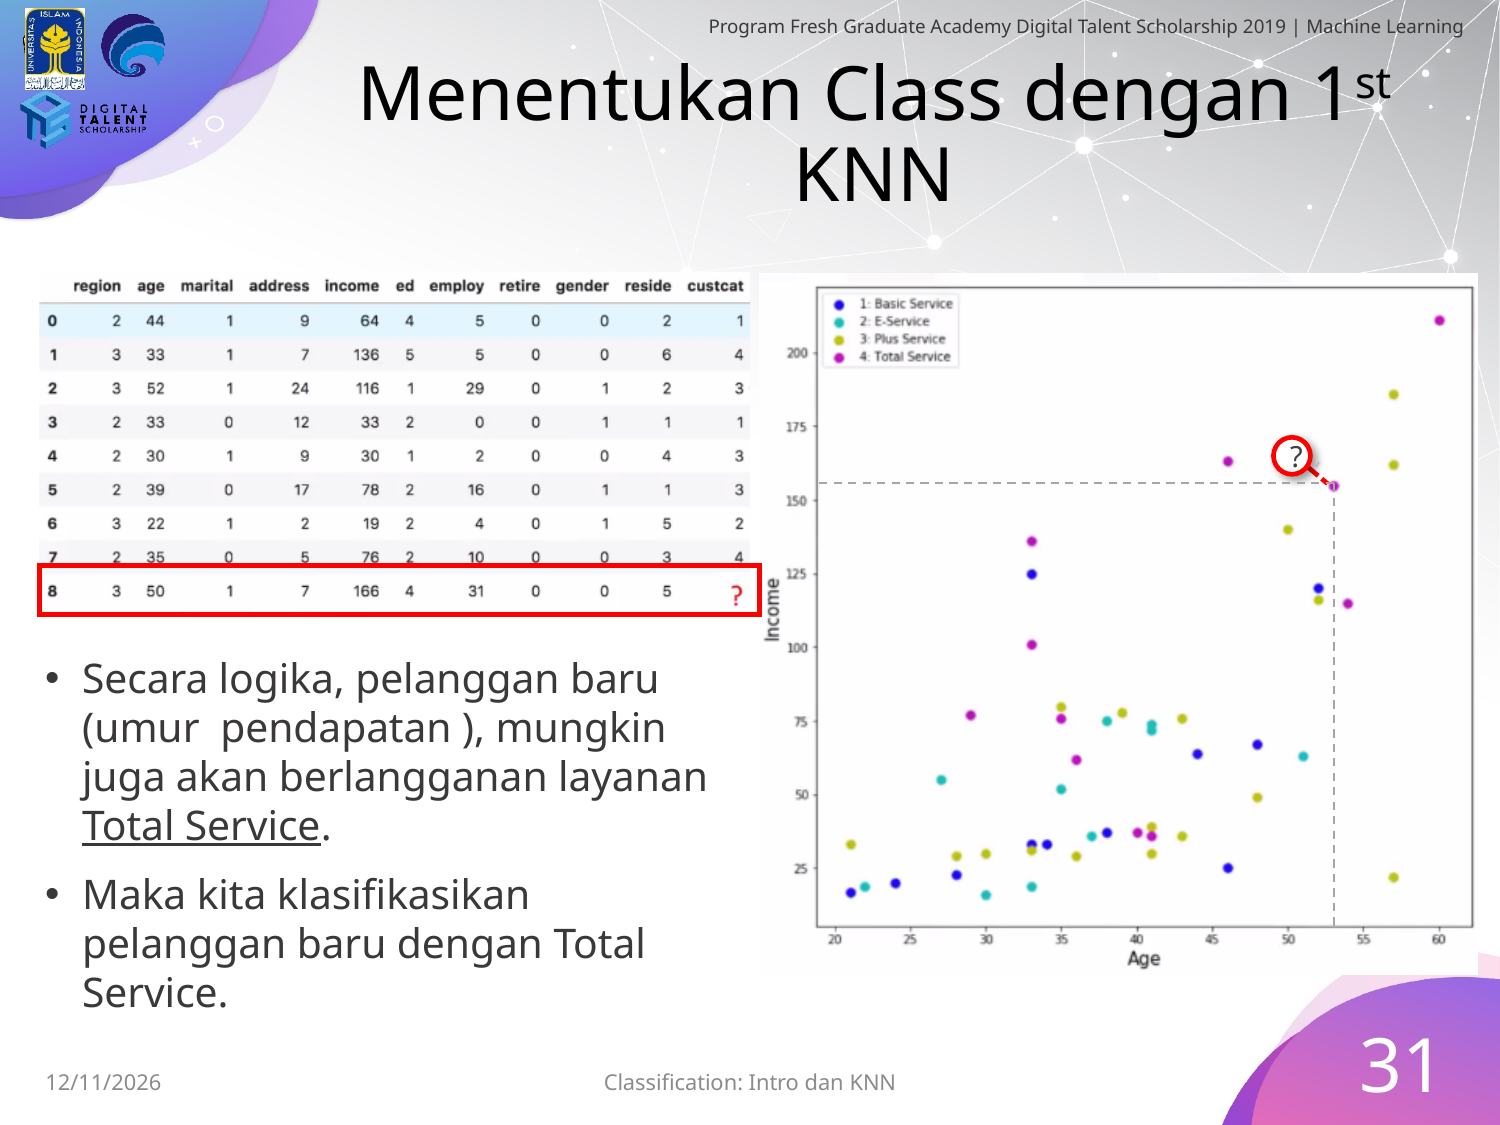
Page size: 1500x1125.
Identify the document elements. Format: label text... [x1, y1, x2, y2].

picture [0, 0, 1500, 1125]
slide_number 31 [1327, 1023, 1478, 1114]
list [39, 272, 750, 615]
footer Classification: Intro dan KNN [382, 1053, 1118, 1114]
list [759, 273, 1478, 975]
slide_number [30, 1053, 272, 1114]
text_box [1278, 442, 1328, 483]
title Menentukan Class dengan 1st KNN [271, 67, 1478, 206]
text_box [38, 564, 759, 616]
